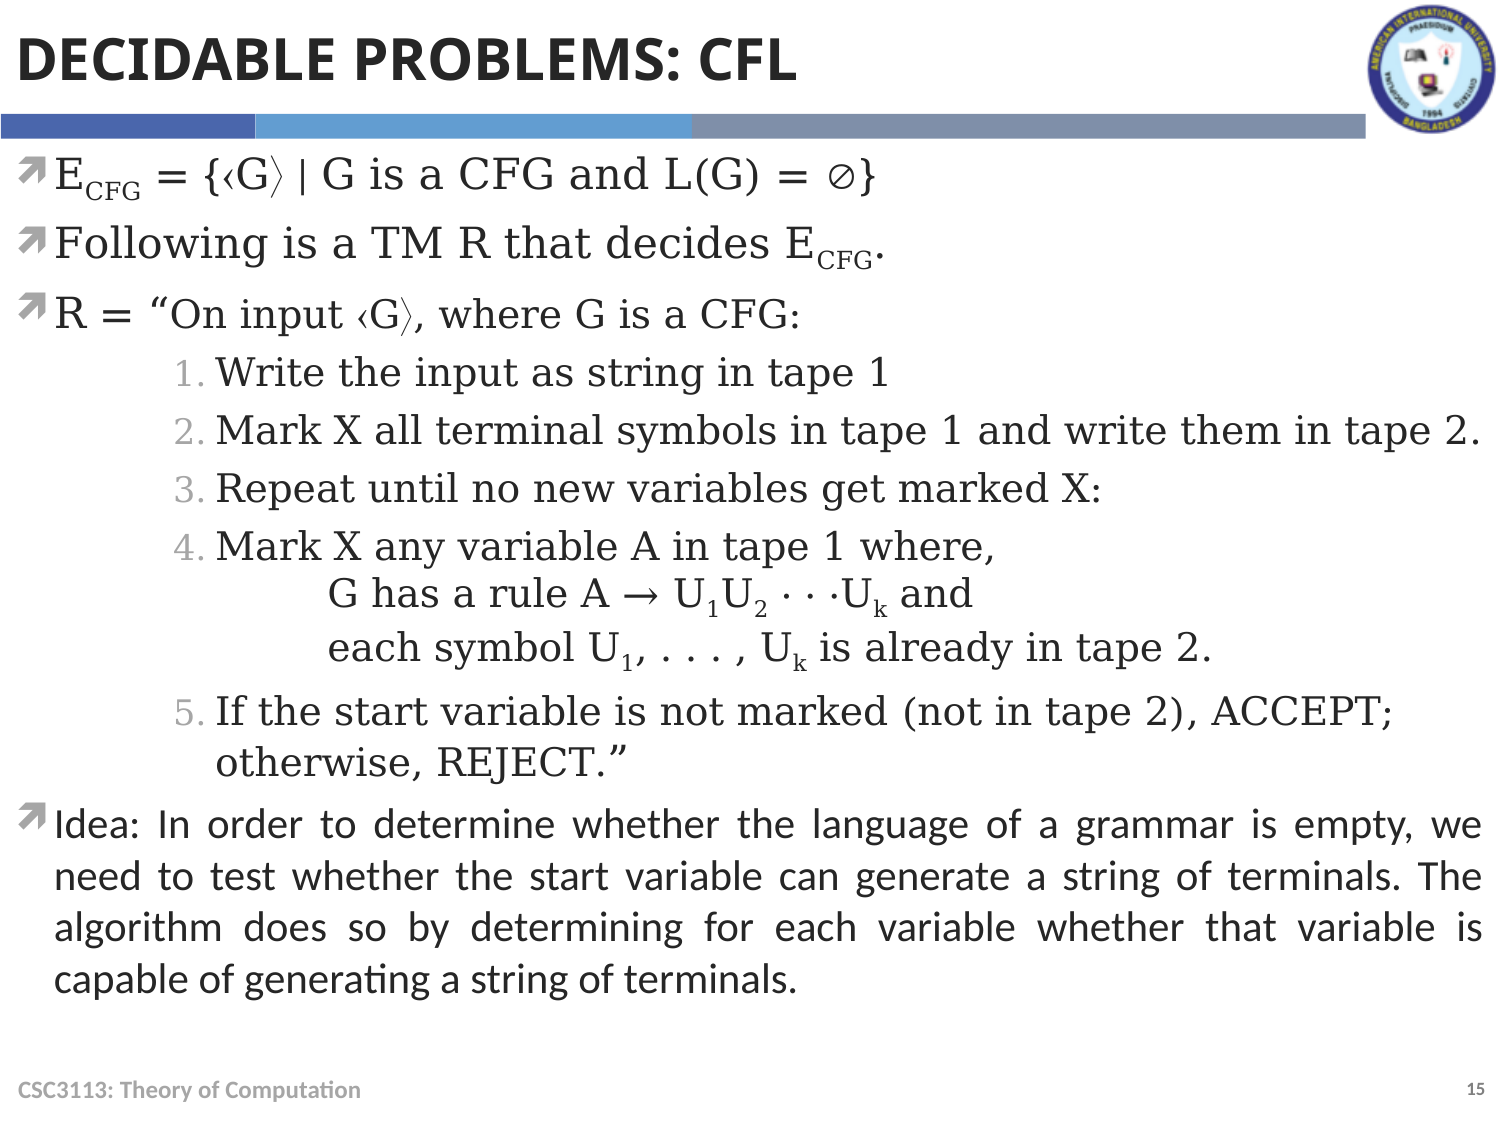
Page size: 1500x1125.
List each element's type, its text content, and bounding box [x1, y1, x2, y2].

footer CSC3113: Theory of Computation [3, 1058, 1008, 1119]
list ECFG = {G | G is a CFG and L(G) = } Following is a TM R that decides ECFG. R = “On input G, where G is a CFG: Write the input as string in tape 1 Mark X all terminal symbols in tape 1 and write them in tape 2. Repeat until no new variables get marked X: Mark X any variable A in tape 1 where, G has a rule A → U1U2 · · ·Uk and each symbol U1, . . . , Uk is already in tape 2. If the start variable is not marked (not in tape 2), ACCEPT; otherwise, REJECT.” Idea: In order to determine whether the language of a grammar is empty, we need to test whether the start variable can generate a string of terminals. The algorithm does so by determining for each variable whether that variable is capable of generating a string of terminals. [0, 138, 1499, 1056]
list DECIDABLE PROBLEMS: CFL [0, 0, 1366, 114]
picture [1365, 2, 1499, 137]
